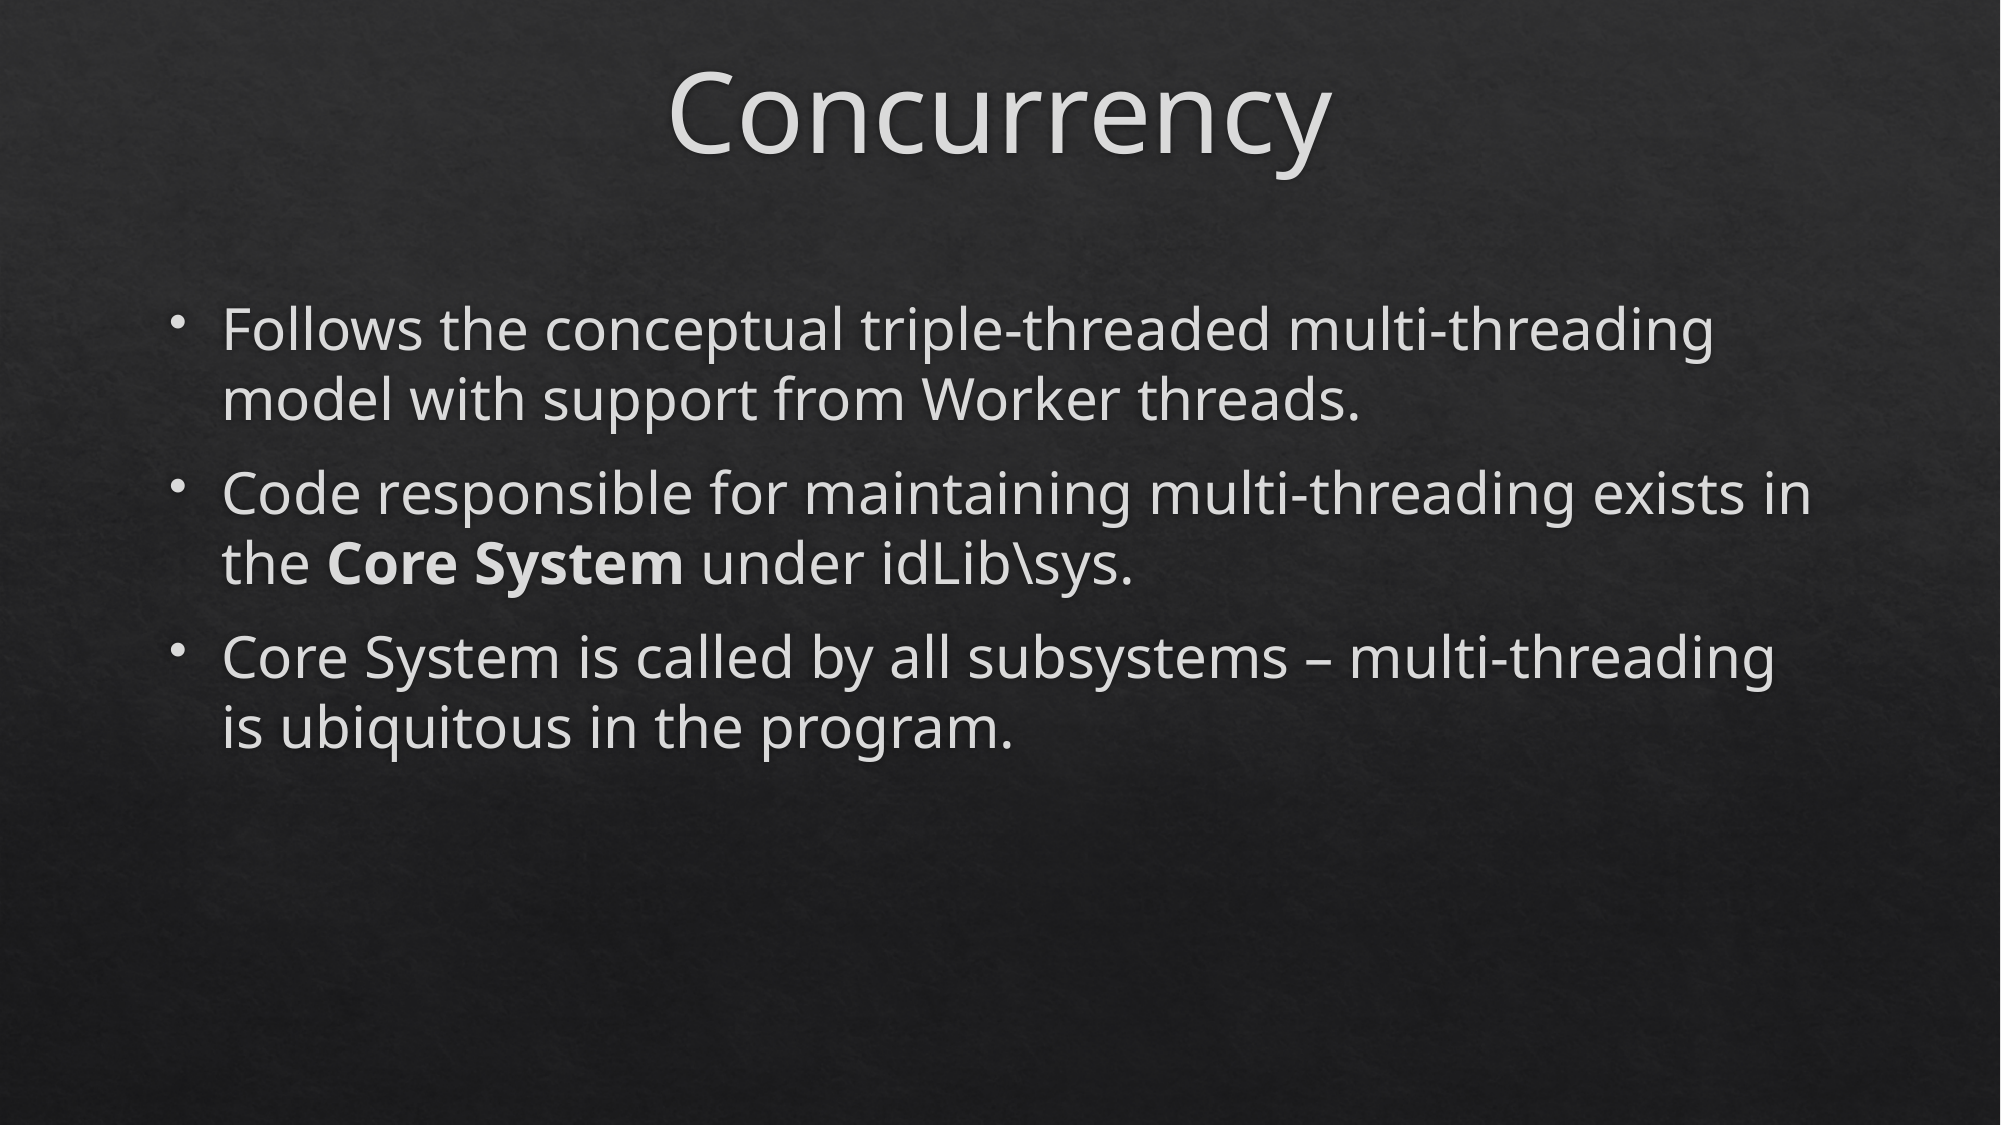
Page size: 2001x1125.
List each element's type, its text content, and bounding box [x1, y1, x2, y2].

list Follows the conceptual triple-threaded multi-threading model with support from Worker threads. Code responsible for maintaining multi-threading exists in the Core System under idLib\sys. Core System is called by all subsystems – multi-threading is ubiquitous in the program. [149, 284, 1849, 950]
title Concurrency [149, 29, 1849, 189]
